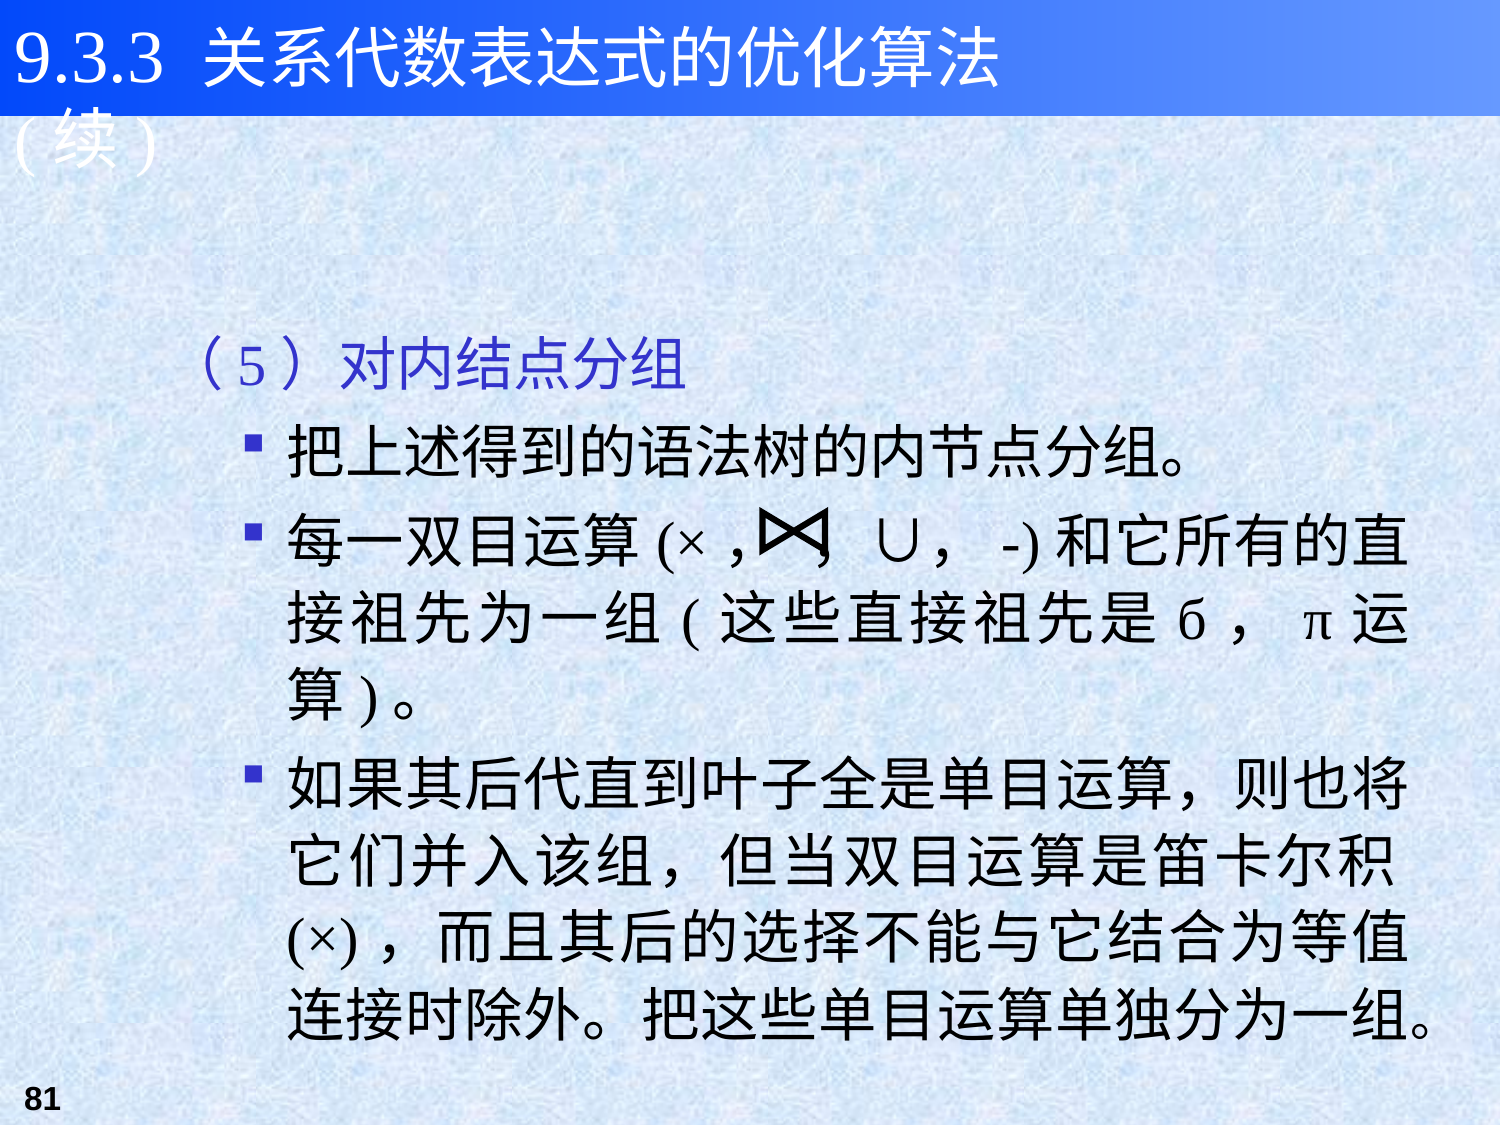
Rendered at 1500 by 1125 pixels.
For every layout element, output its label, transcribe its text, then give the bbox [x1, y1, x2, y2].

text_box 9.3.3 关系代数表达式的优化算法(续) [0, 0, 1125, 185]
list （5）对内结点分组 把上述得到的语法树的内节点分组。 每一双目运算(×， ，∪，-)和它所有的直接祖先为一组(这些直接祖先是б，π运算)。 如果其后代直到叶子全是单目运算，则也将它们并入该组，但当双目运算是笛卡尔积(×)，而且其后的选择不能与它结合为等值连接时除外。把这些单目运算单独分为一组。 [150, 312, 1425, 988]
text_box [762, 512, 826, 550]
picture [0, 116, 1500, 1125]
